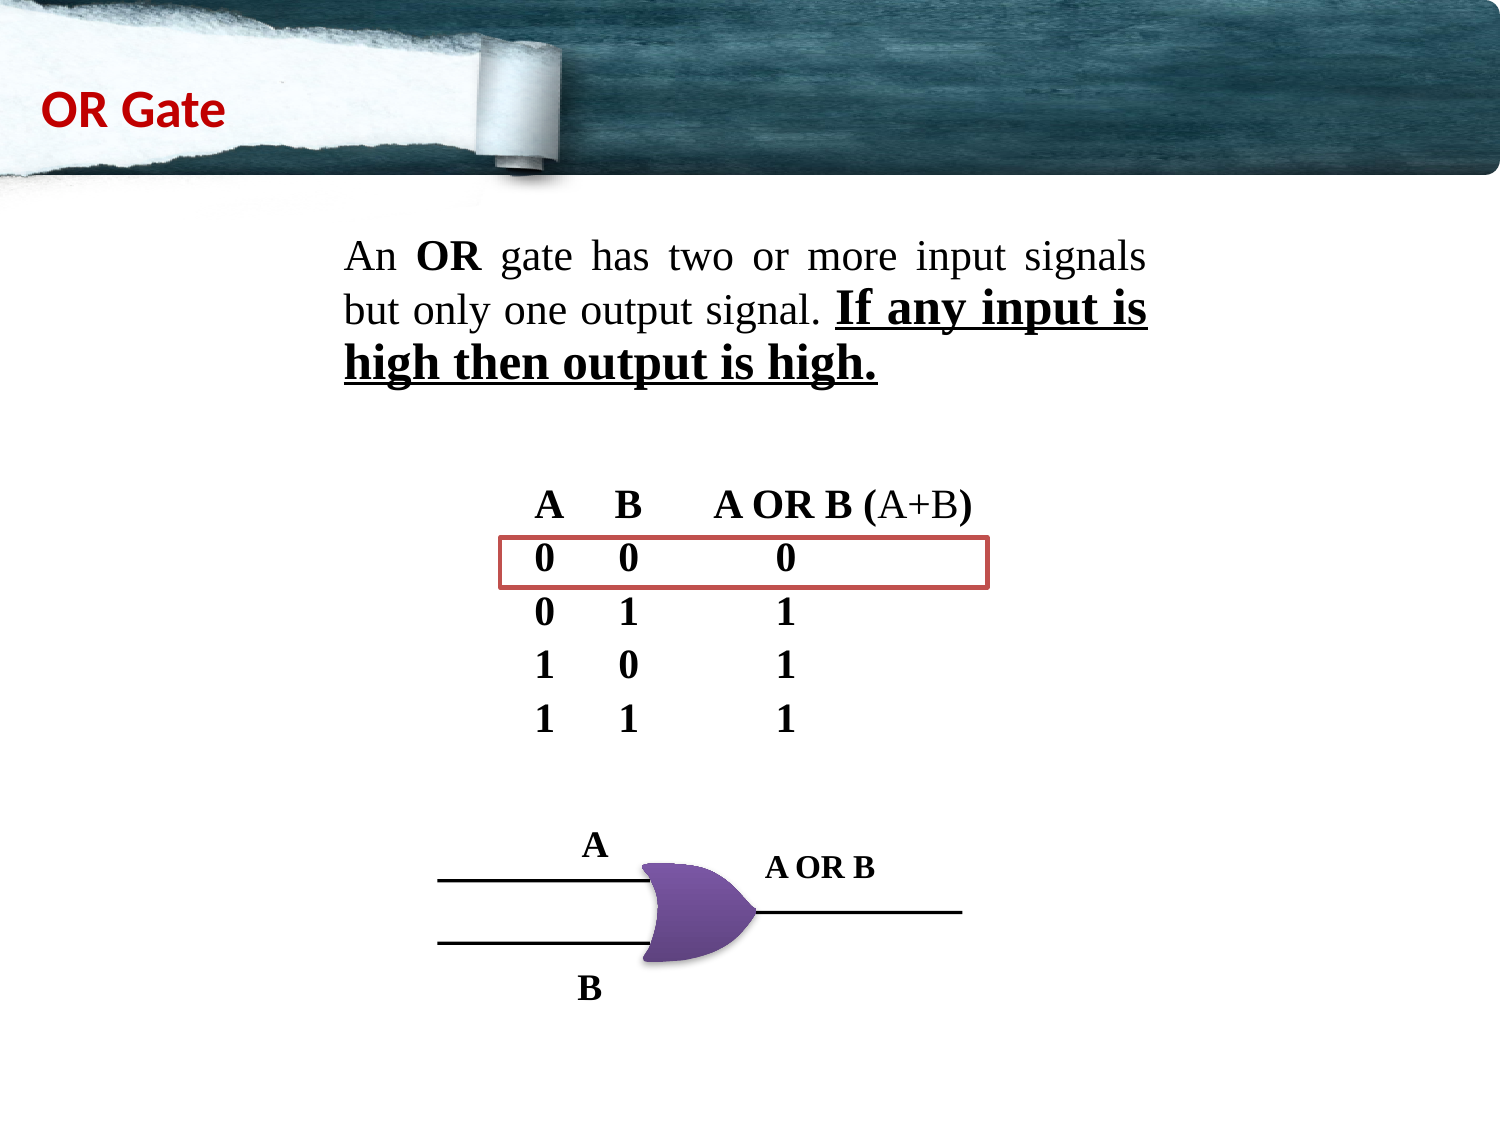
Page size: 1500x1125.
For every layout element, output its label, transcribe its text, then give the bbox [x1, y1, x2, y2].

picture [0, 0, 1500, 238]
text_box A B A OR B (A+B) 0 0 0 0 1 1 1 0 1 1 1 1 [500, 474, 1000, 800]
text_box [498, 535, 990, 590]
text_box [437, 812, 963, 1031]
text_box An OR gate has two or more input signals but only one output signal. If any input is high then output is high. [274, 224, 1163, 400]
